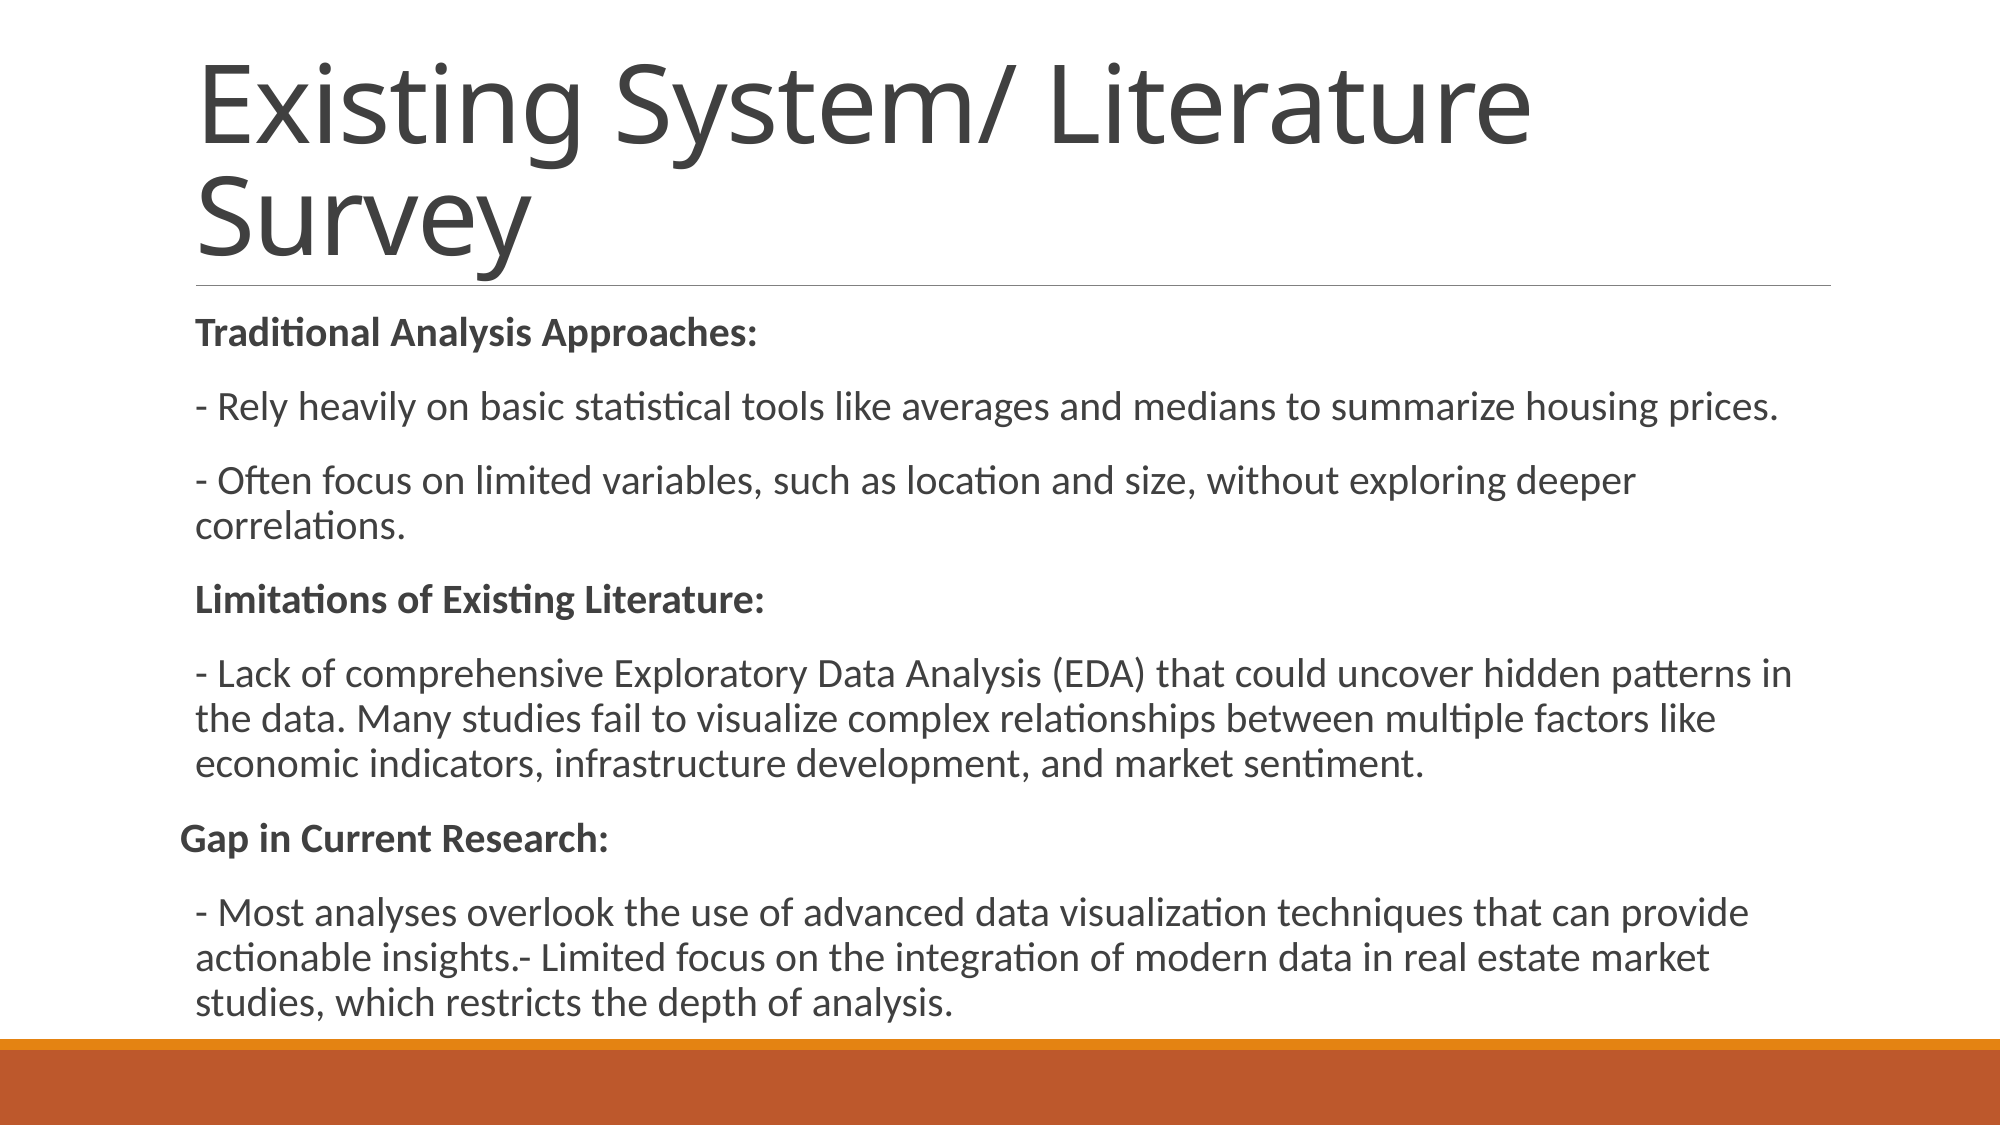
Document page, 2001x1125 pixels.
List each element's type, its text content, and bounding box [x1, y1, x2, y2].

list Traditional Analysis Approaches: - Rely heavily on basic statistical tools like averages and medians to summarize housing prices. - Often focus on limited variables, such as location and size, without exploring deeper correlations. Limitations of Existing Literature: - Lack of comprehensive Exploratory Data Analysis (EDA) that could uncover hidden patterns in the data. Many studies fail to visualize complex relationships between multiple factors like economic indicators, infrastructure development, and market sentiment. Gap in Current Research: - Most analyses overlook the use of advanced data visualization techniques that can provide actionable insights.- Limited focus on the integration of modern data in real estate market studies, which restricts the depth of analysis. [180, 302, 1830, 1029]
title Existing System/ Literature Survey [180, 47, 1830, 285]
